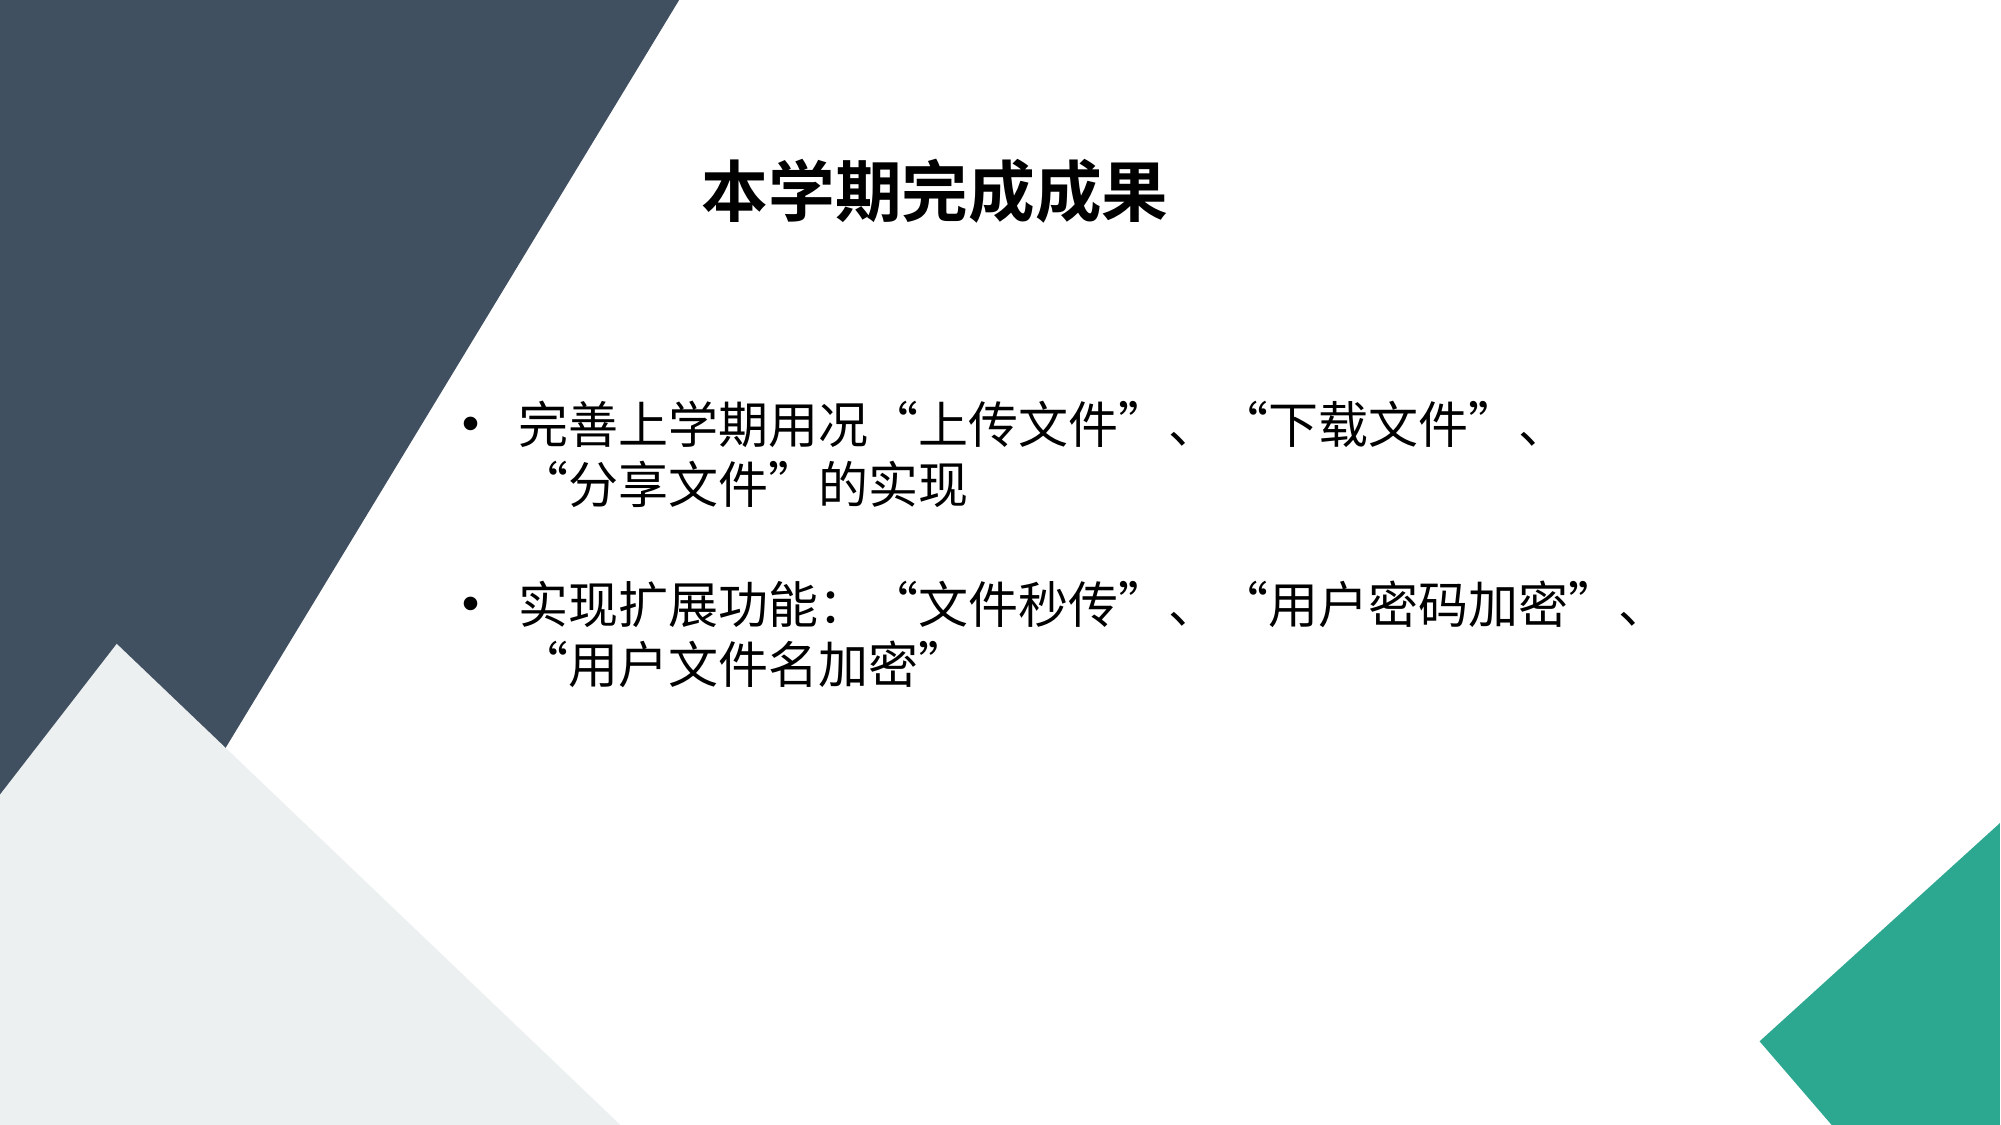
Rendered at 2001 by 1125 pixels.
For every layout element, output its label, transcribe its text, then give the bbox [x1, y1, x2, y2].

text_box 本学期完成成果 [686, 142, 1222, 238]
text_box 完善上学期用况“上传文件”、“下载文件”、“分享文件”的实现 实现扩展功能：“文件秒传”、“用户密码加密”、“用户文件名加密” [447, 386, 1674, 701]
